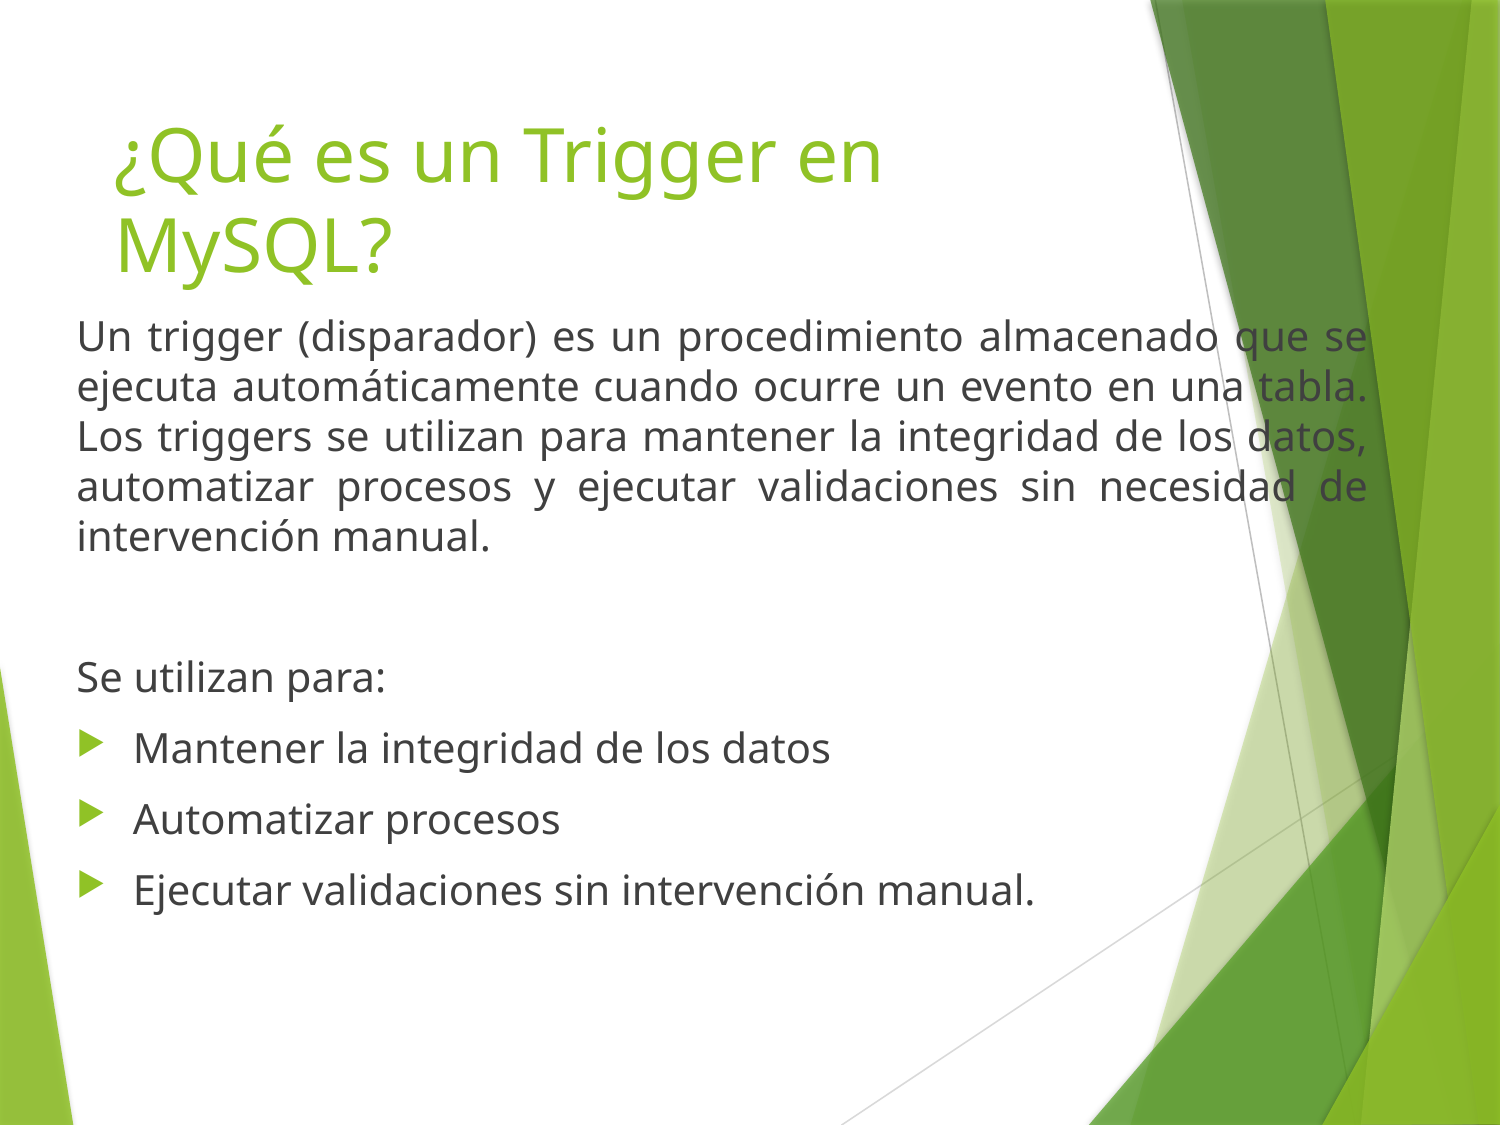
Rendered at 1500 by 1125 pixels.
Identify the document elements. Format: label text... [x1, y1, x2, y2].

list Un trigger (disparador) es un procedimiento almacenado que se ejecuta automáticamente cuando ocurre un evento en una tabla. Los triggers se utilizan para mantener la integridad de los datos, automatizar procesos y ejecutar validaciones sin necesidad de intervención manual. Se utilizan para: Mantener la integridad de los datos Automatizar procesos Ejecutar validaciones sin intervención manual. [61, 301, 1384, 939]
title ¿Qué es un Trigger en MySQL? [99, 99, 1142, 301]
